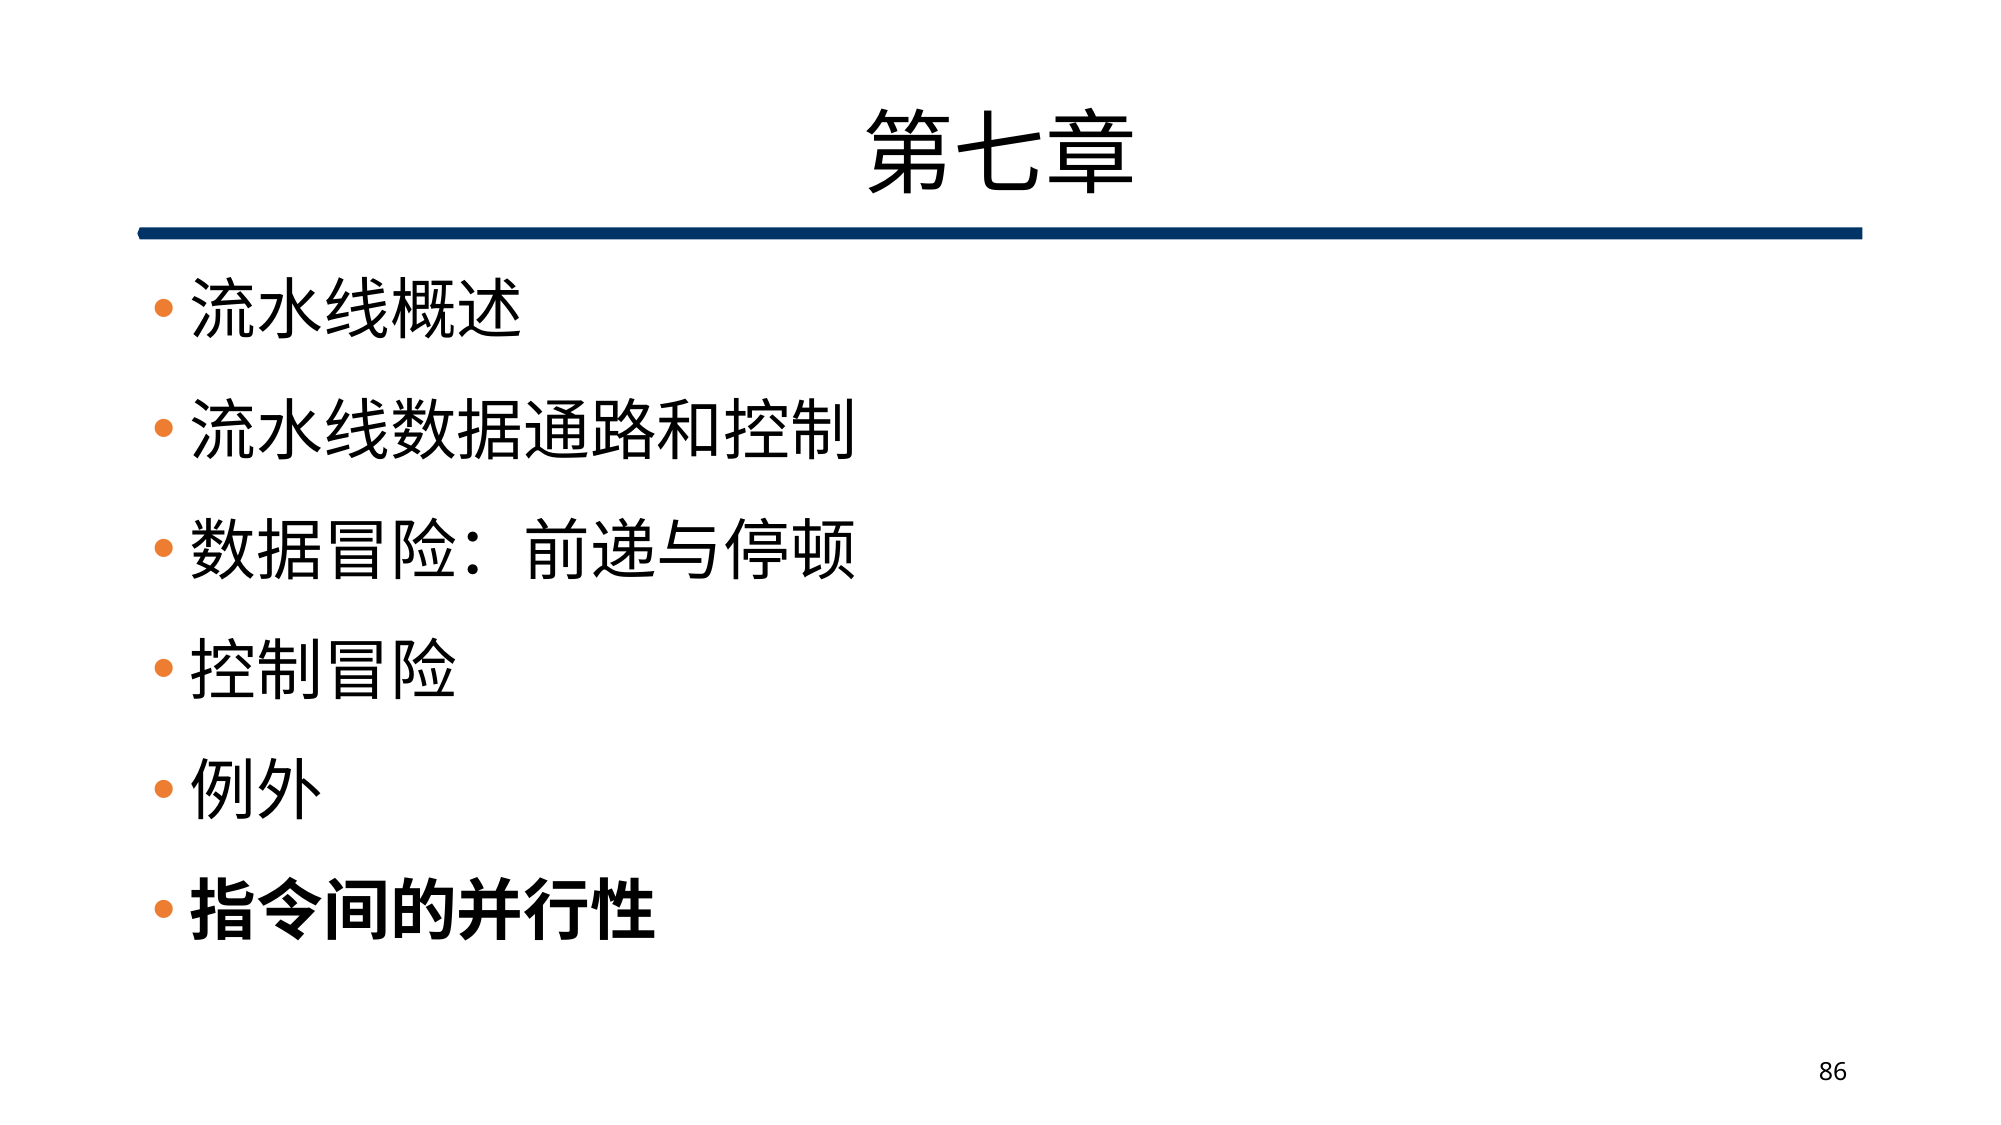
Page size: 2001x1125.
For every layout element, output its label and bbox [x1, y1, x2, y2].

title [137, 59, 1863, 254]
slide_number [1412, 1042, 1863, 1103]
list [137, 254, 1863, 1031]
